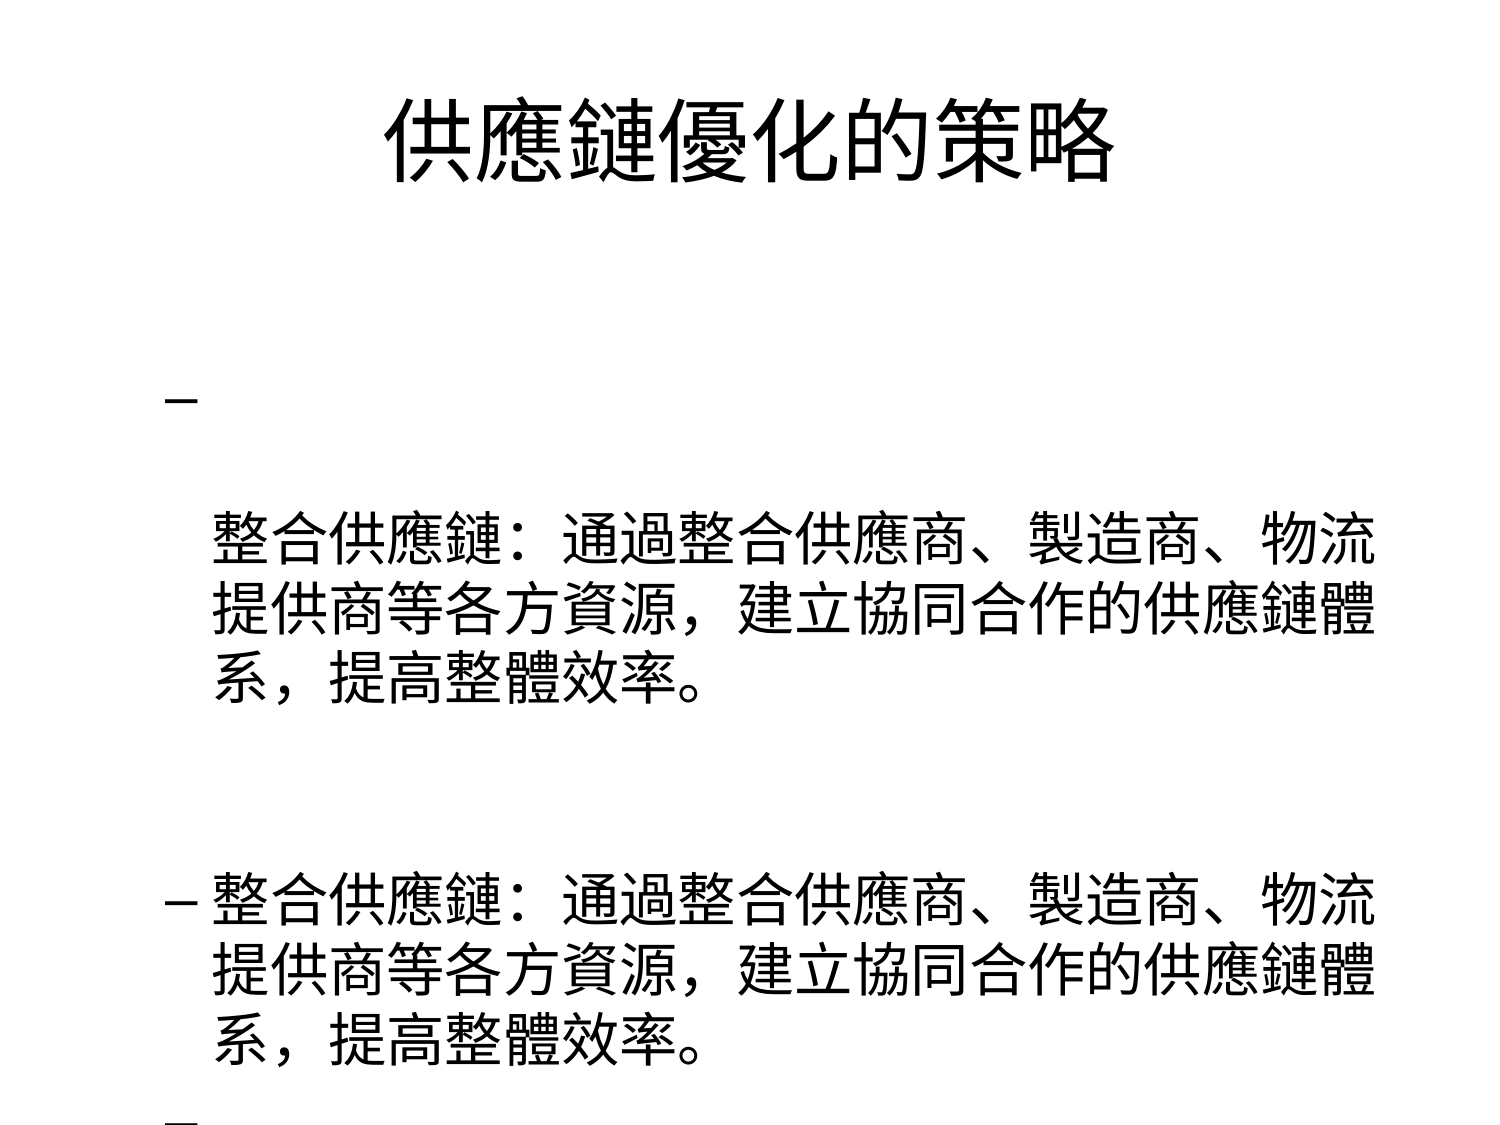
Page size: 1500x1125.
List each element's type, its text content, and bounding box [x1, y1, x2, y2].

list 整合供應鏈：通過整合供應商、製造商、物流提供商等各方資源，建立協同合作的供應鏈體系，提高整體效率。 整合供應鏈：通過整合供應商、製造商、物流提供商等各方資源，建立協同合作的供應鏈體系，提高整體效率。 數字化轉型：使用物聯網（IoT）、大數據分析和區塊鏈技術，實現供應鏈的數字化管理，提高透明度和可追溯性。 數字化轉型：使用物聯網（IoT）、大數據分析和區塊鏈技術，實現供應鏈的數字化管理，提高透明度和可追溯性。 彈性供應鏈：建立能夠快速響應市場變化的彈性供應鏈，通過靈活的生產計劃和物流安排，應對突發事件和需求波動。 彈性供應鏈：建立能夠快速響應市場變化的彈性供應鏈，通過靈活的生產計劃和物流安排，應對突發事件和需求波動。 環保與可持續性：在供應鏈管理中引入環保和可持續性考量，如使用可再生能源、減少碳排放和採用綠色物流。 環保與可持續性：在供應鏈管理中引入環保和可持續性考量，如使用可再生能源、減少碳排放和採用綠色物流。 [75, 262, 1425, 1005]
title 供應鏈優化的策略 [75, 45, 1425, 233]
